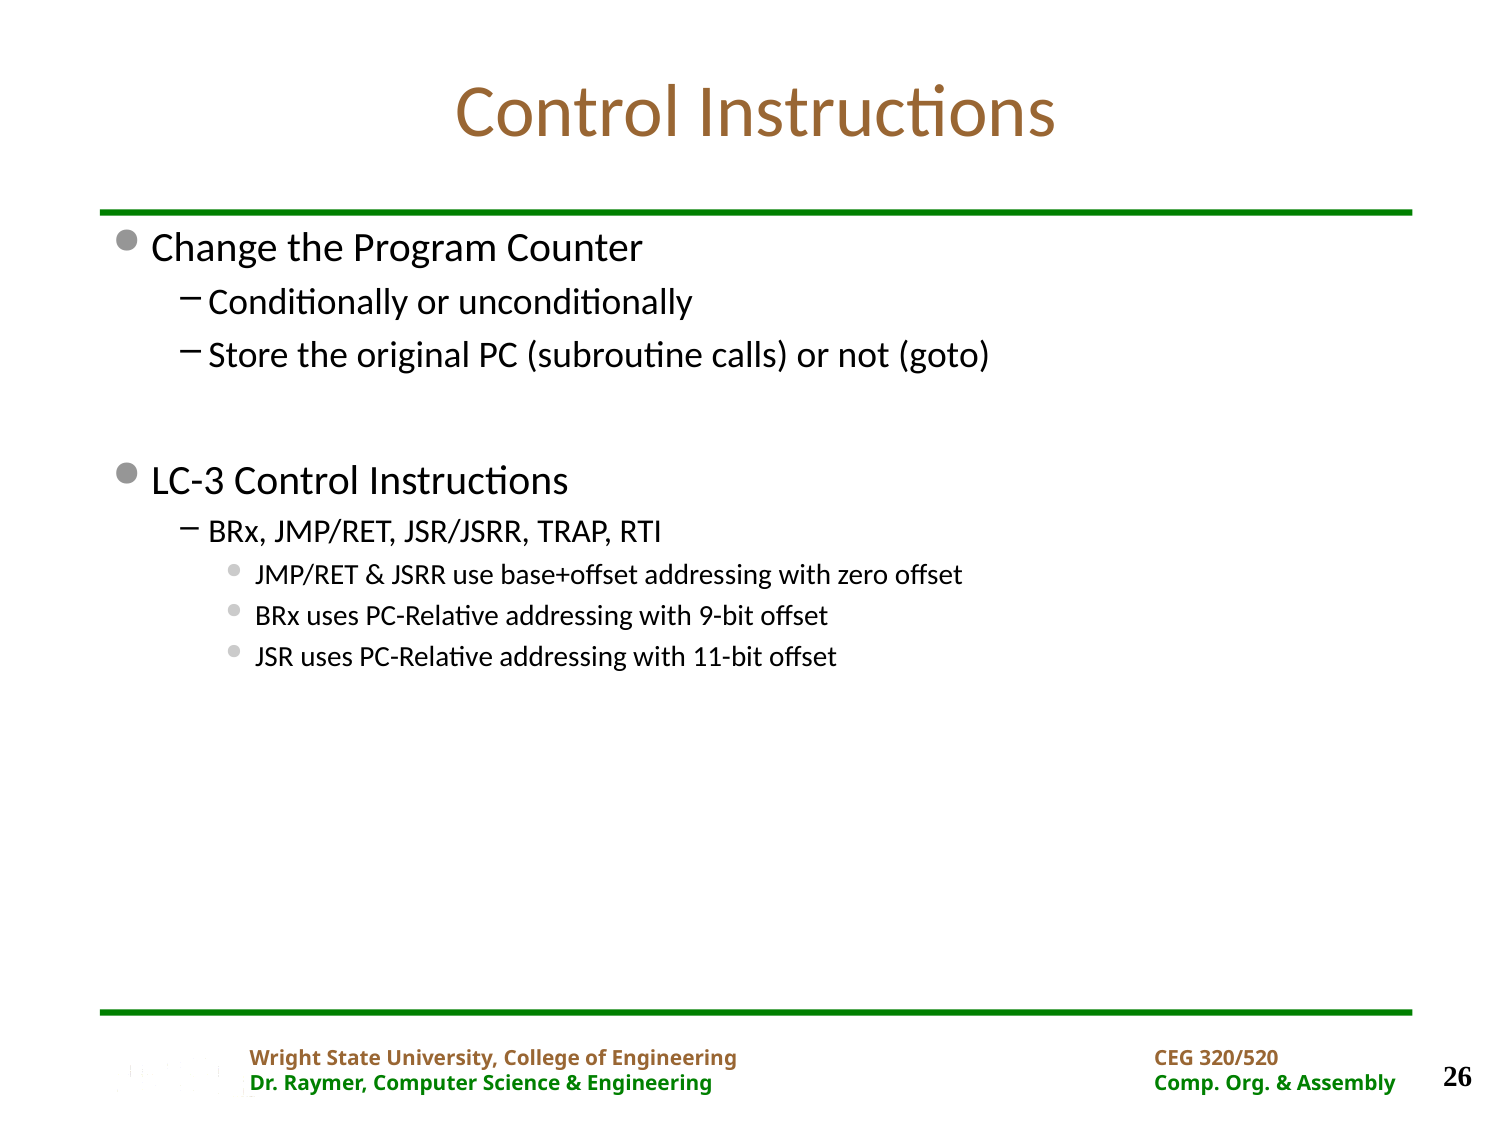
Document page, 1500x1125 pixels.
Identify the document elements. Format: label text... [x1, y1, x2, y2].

title Control Instructions [12, 12, 1500, 201]
list Change the Program Counter Conditionally or unconditionally Store the original PC (subroutine calls) or not (goto) LC-3 Control Instructions BRx, JMP/RET, JSR/JSRR, TRAP, RTI JMP/RET & JSRR use base+offset addressing with zero offset BRx uses PC-Relative addressing with 9-bit offset JSR uses PC-Relative addressing with 11-bit offset [99, 212, 1413, 1013]
